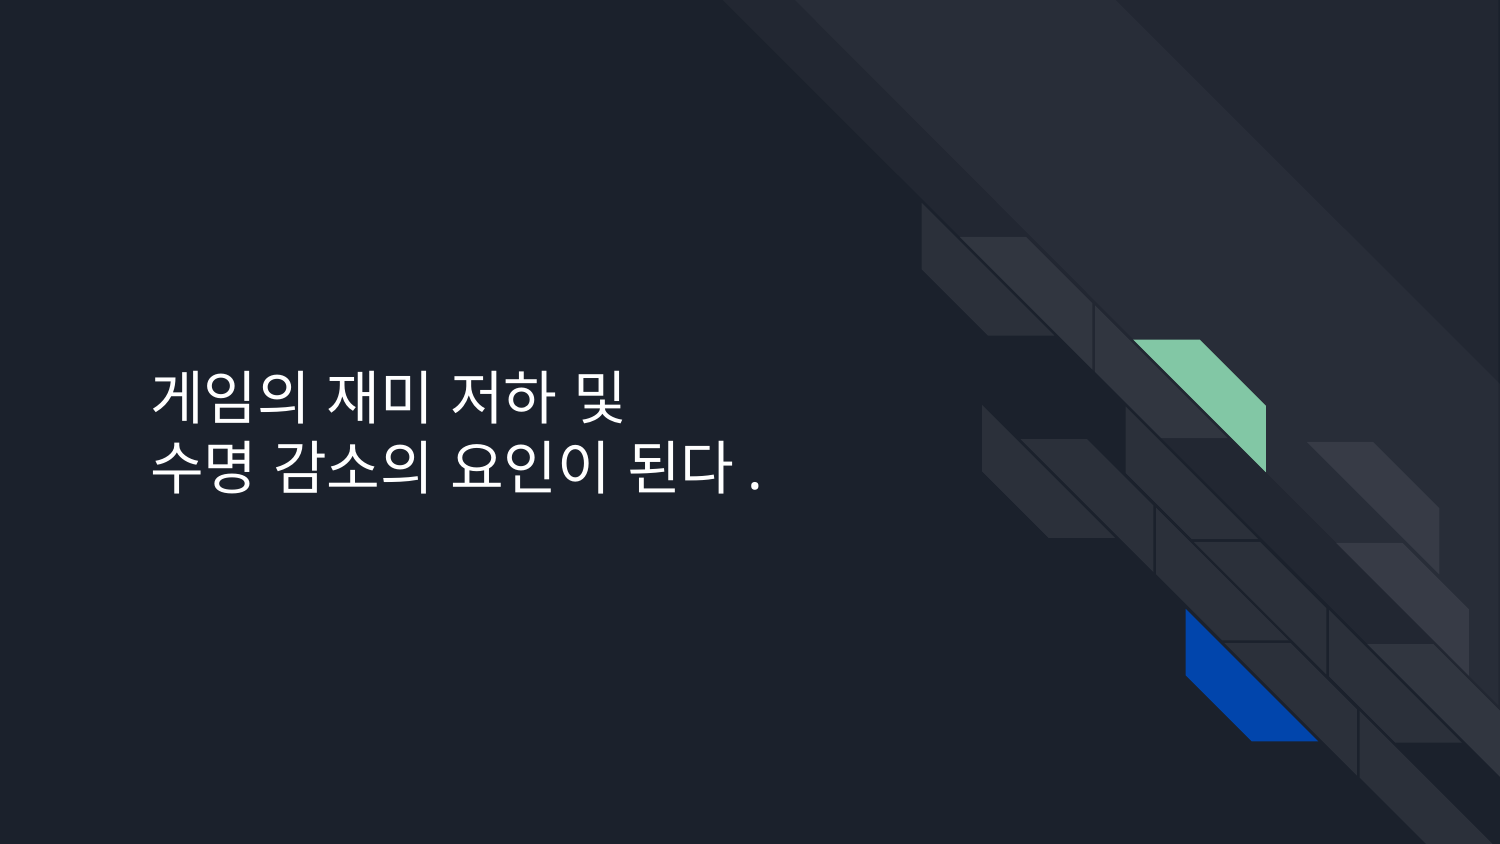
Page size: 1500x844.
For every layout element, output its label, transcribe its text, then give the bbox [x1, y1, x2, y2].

title 게임의 재미 저하 및 수명 감소의 요인이 된다. [135, 142, 888, 720]
